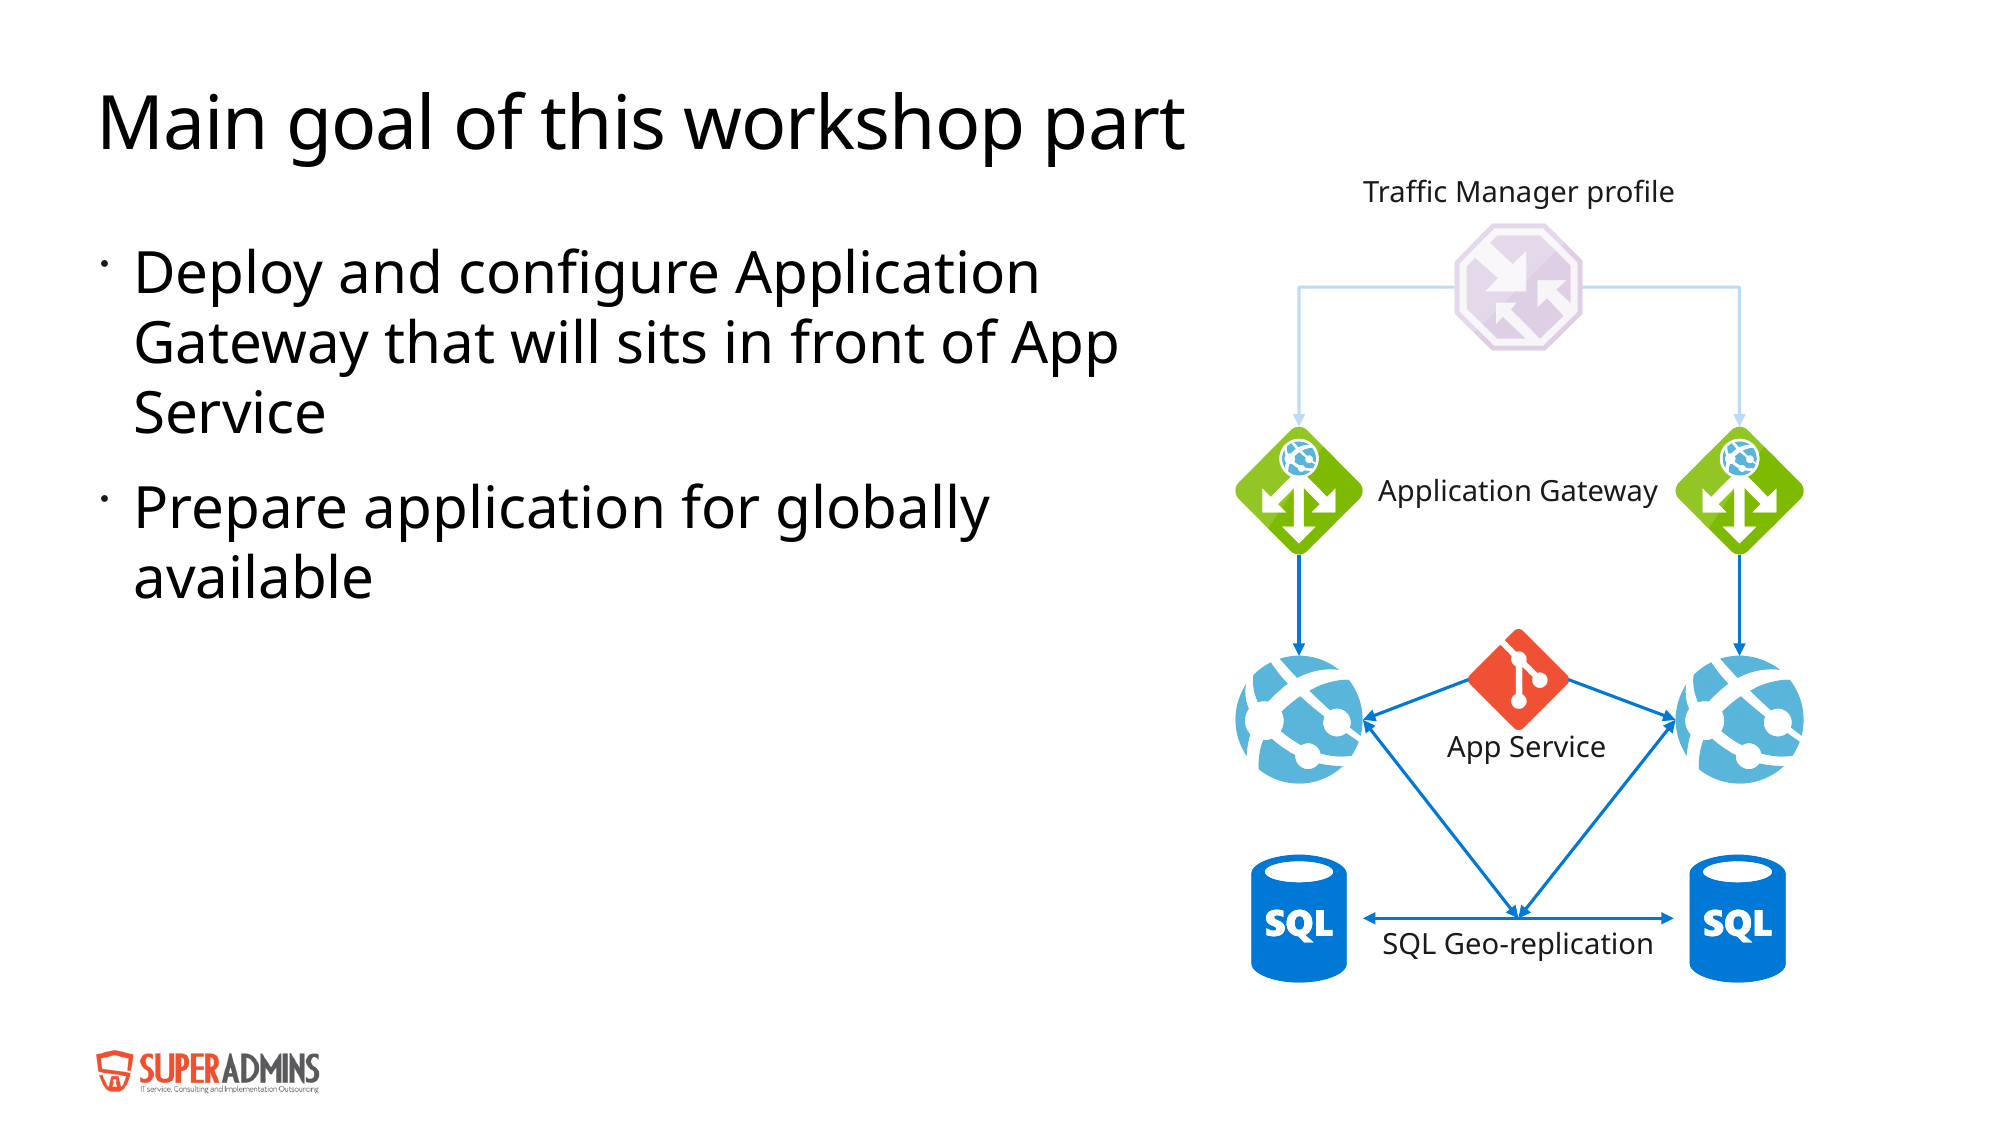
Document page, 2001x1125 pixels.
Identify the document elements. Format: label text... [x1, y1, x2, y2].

picture [1675, 426, 1804, 555]
text_box Application Gateway [1364, 465, 1674, 516]
picture [1234, 854, 1364, 983]
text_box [1582, 286, 1740, 427]
text_box SQL Geo-replication [1364, 919, 1673, 968]
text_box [1518, 719, 1676, 919]
title Main goal of this workshop part [96, 75, 1904, 166]
picture [1454, 222, 1583, 352]
picture [95, 1049, 320, 1095]
picture [1468, 629, 1569, 719]
picture [1234, 655, 1364, 785]
list Deploy and configure Application Gateway that will sits in front of App Service Prepare application for globally available [95, 235, 1224, 473]
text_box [1568, 679, 1676, 719]
text_box Traffic Manager profile [1299, 165, 1740, 216]
picture [1673, 854, 1802, 983]
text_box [1298, 286, 1455, 427]
picture [1675, 655, 1804, 785]
picture [1234, 426, 1364, 555]
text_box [1362, 719, 1518, 919]
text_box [1362, 679, 1469, 719]
